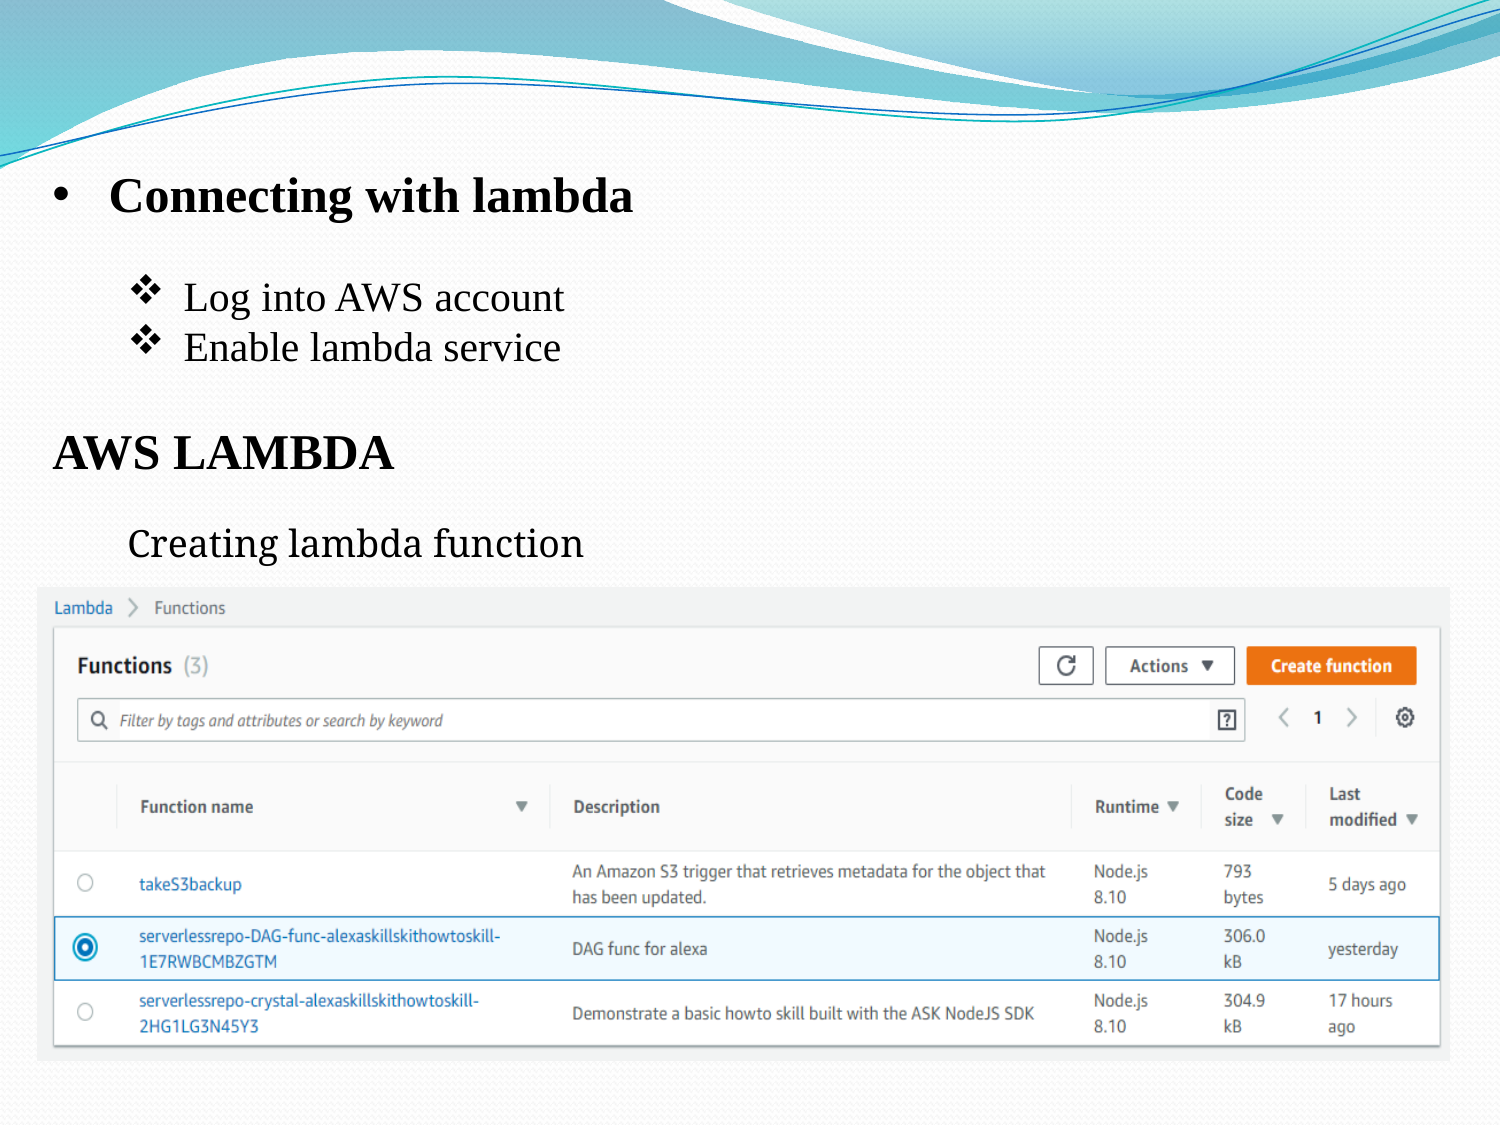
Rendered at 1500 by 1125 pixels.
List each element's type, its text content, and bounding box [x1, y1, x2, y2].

text_box Log into AWS account Enable lambda service [112, 262, 1025, 378]
text_box Connecting with lambda [37, 155, 1188, 231]
text_box Creating lambda function [112, 512, 1125, 573]
text_box AWS LAMBDA [37, 412, 938, 488]
picture [37, 587, 1451, 1062]
